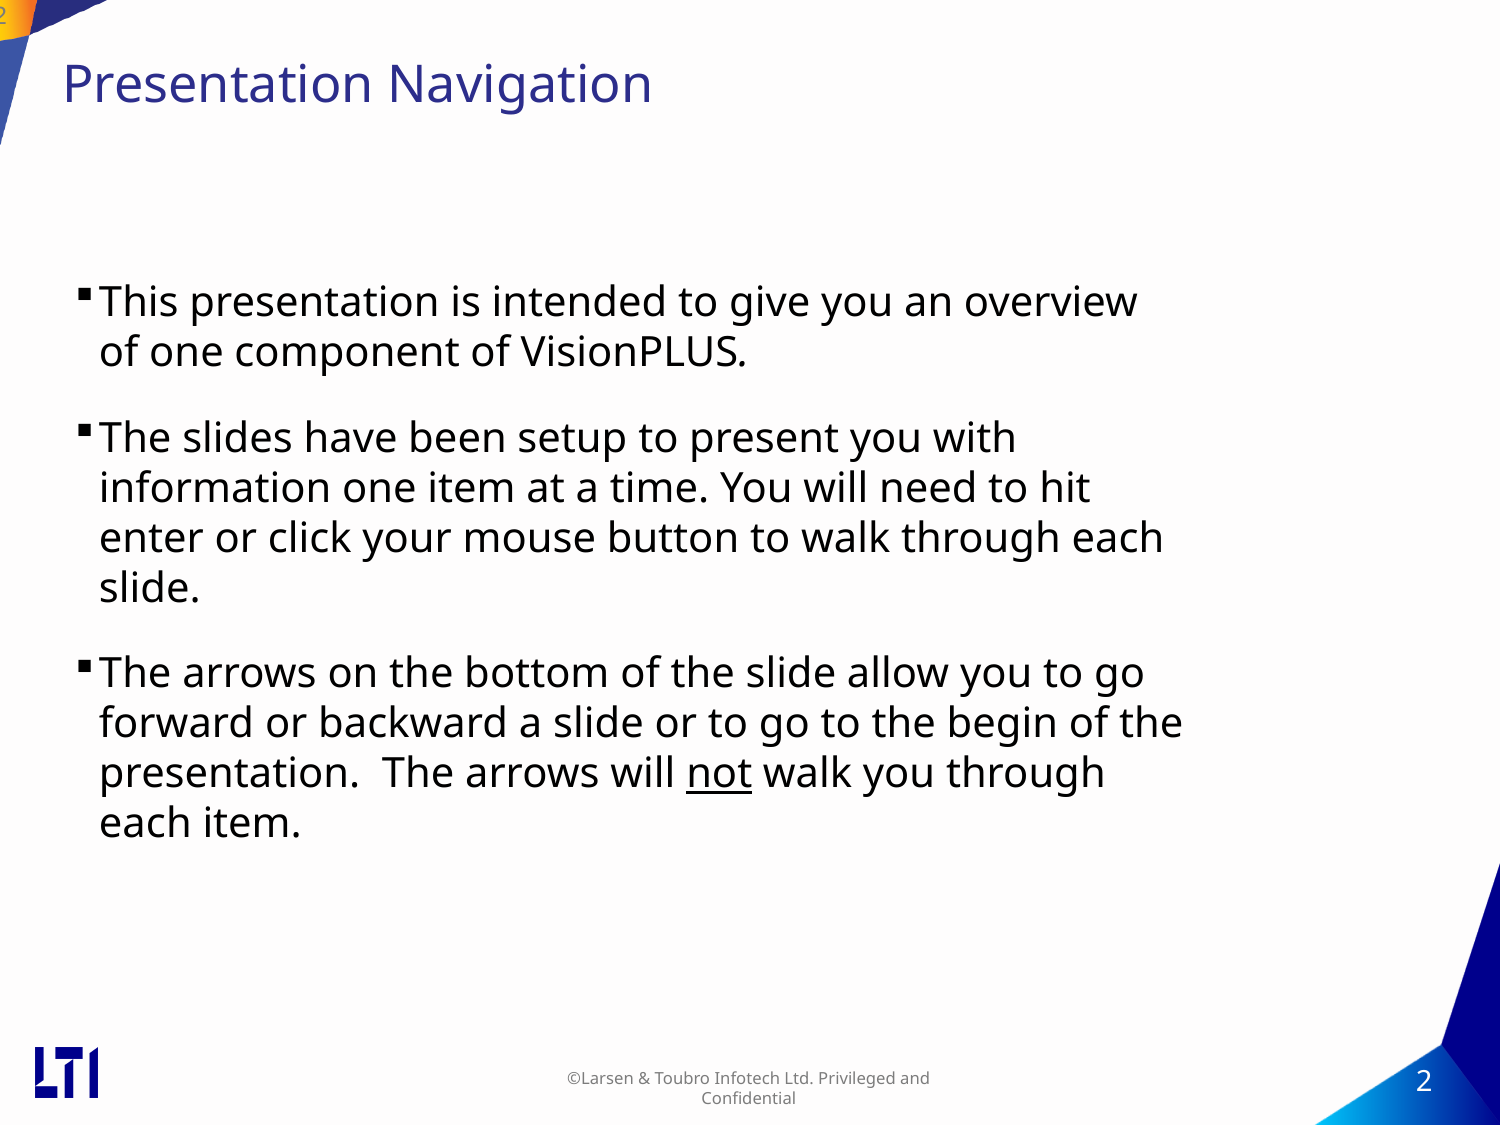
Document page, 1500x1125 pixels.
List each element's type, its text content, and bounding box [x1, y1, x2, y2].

picture [1310, 854, 1500, 1125]
picture [0, 0, 110, 145]
list This presentation is intended to give you an overview of one component of VisionPLUS. The slides have been setup to present you with information one item at a time. You will need to hit enter or click your mouse button to walk through each slide. The arrows on the bottom of the slide allow you to go forward or backward a slide or to go to the begin of the presentation. The arrows will not walk you through each item. [75, 275, 1187, 800]
title Presentation Navigation [62, 50, 1194, 159]
picture [35, 1047, 98, 1098]
